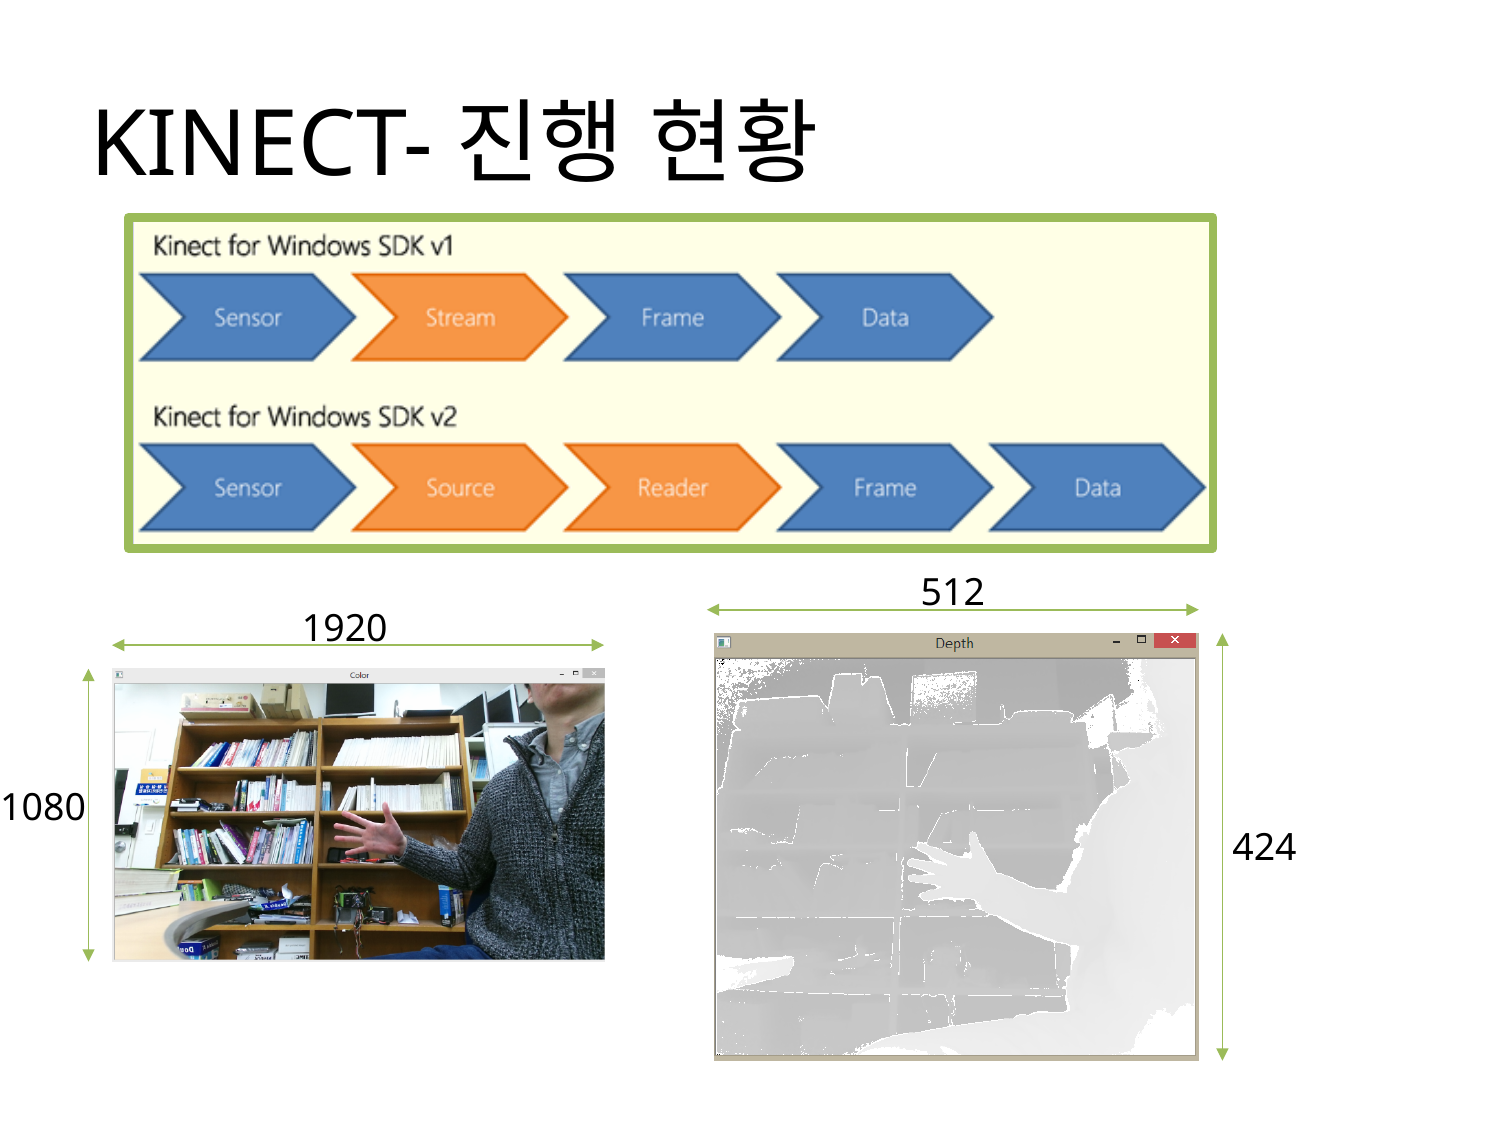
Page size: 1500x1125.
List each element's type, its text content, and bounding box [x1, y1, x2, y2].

text_box [126, 215, 1215, 219]
text_box 1920 [287, 596, 403, 644]
picture [111, 668, 605, 962]
title KINECT-진행 현황 [75, 45, 1425, 233]
text_box 512 [905, 560, 1000, 609]
picture [125, 219, 1216, 551]
text_box 1080 [93, 775, 101, 836]
text_box 1080 [0, 775, 84, 836]
text_box 424 [1227, 815, 1312, 875]
picture [714, 633, 1200, 1061]
